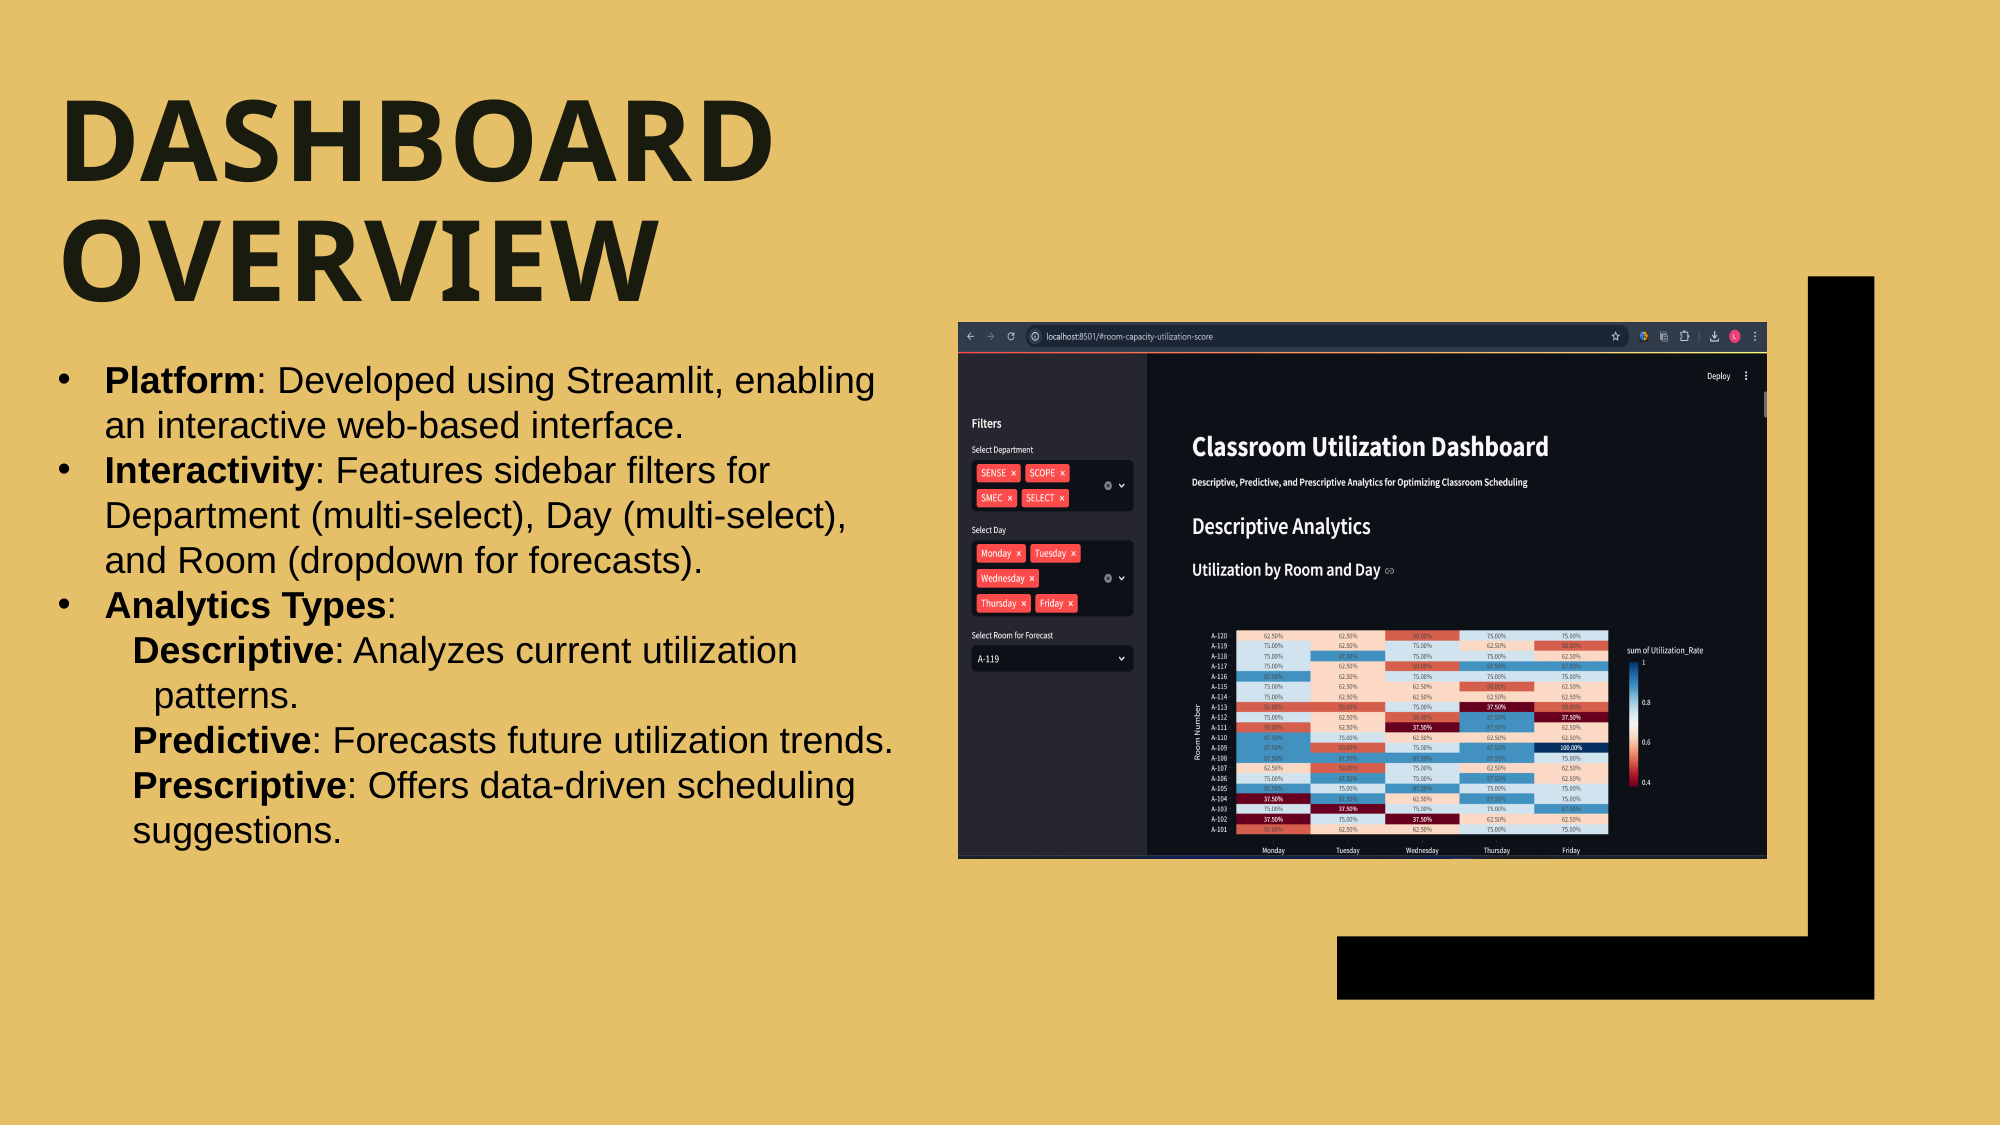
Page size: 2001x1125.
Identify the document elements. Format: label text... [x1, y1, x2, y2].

picture [958, 322, 1767, 859]
subtitle Platform: Developed using Streamlit, enabling an interactive web-based interface. Interactivity: Features sidebar filters for Department (multi-select), Day (multi-select), and Room (dropdown for forecasts). Analytics Types: Descriptive: Analyzes current utilization patterns. Predictive: Forecasts future utilization trends. Prescriptive: Offers data-driven scheduling suggestions. [42, 348, 927, 1010]
title Dashboard Overview [42, 38, 906, 333]
